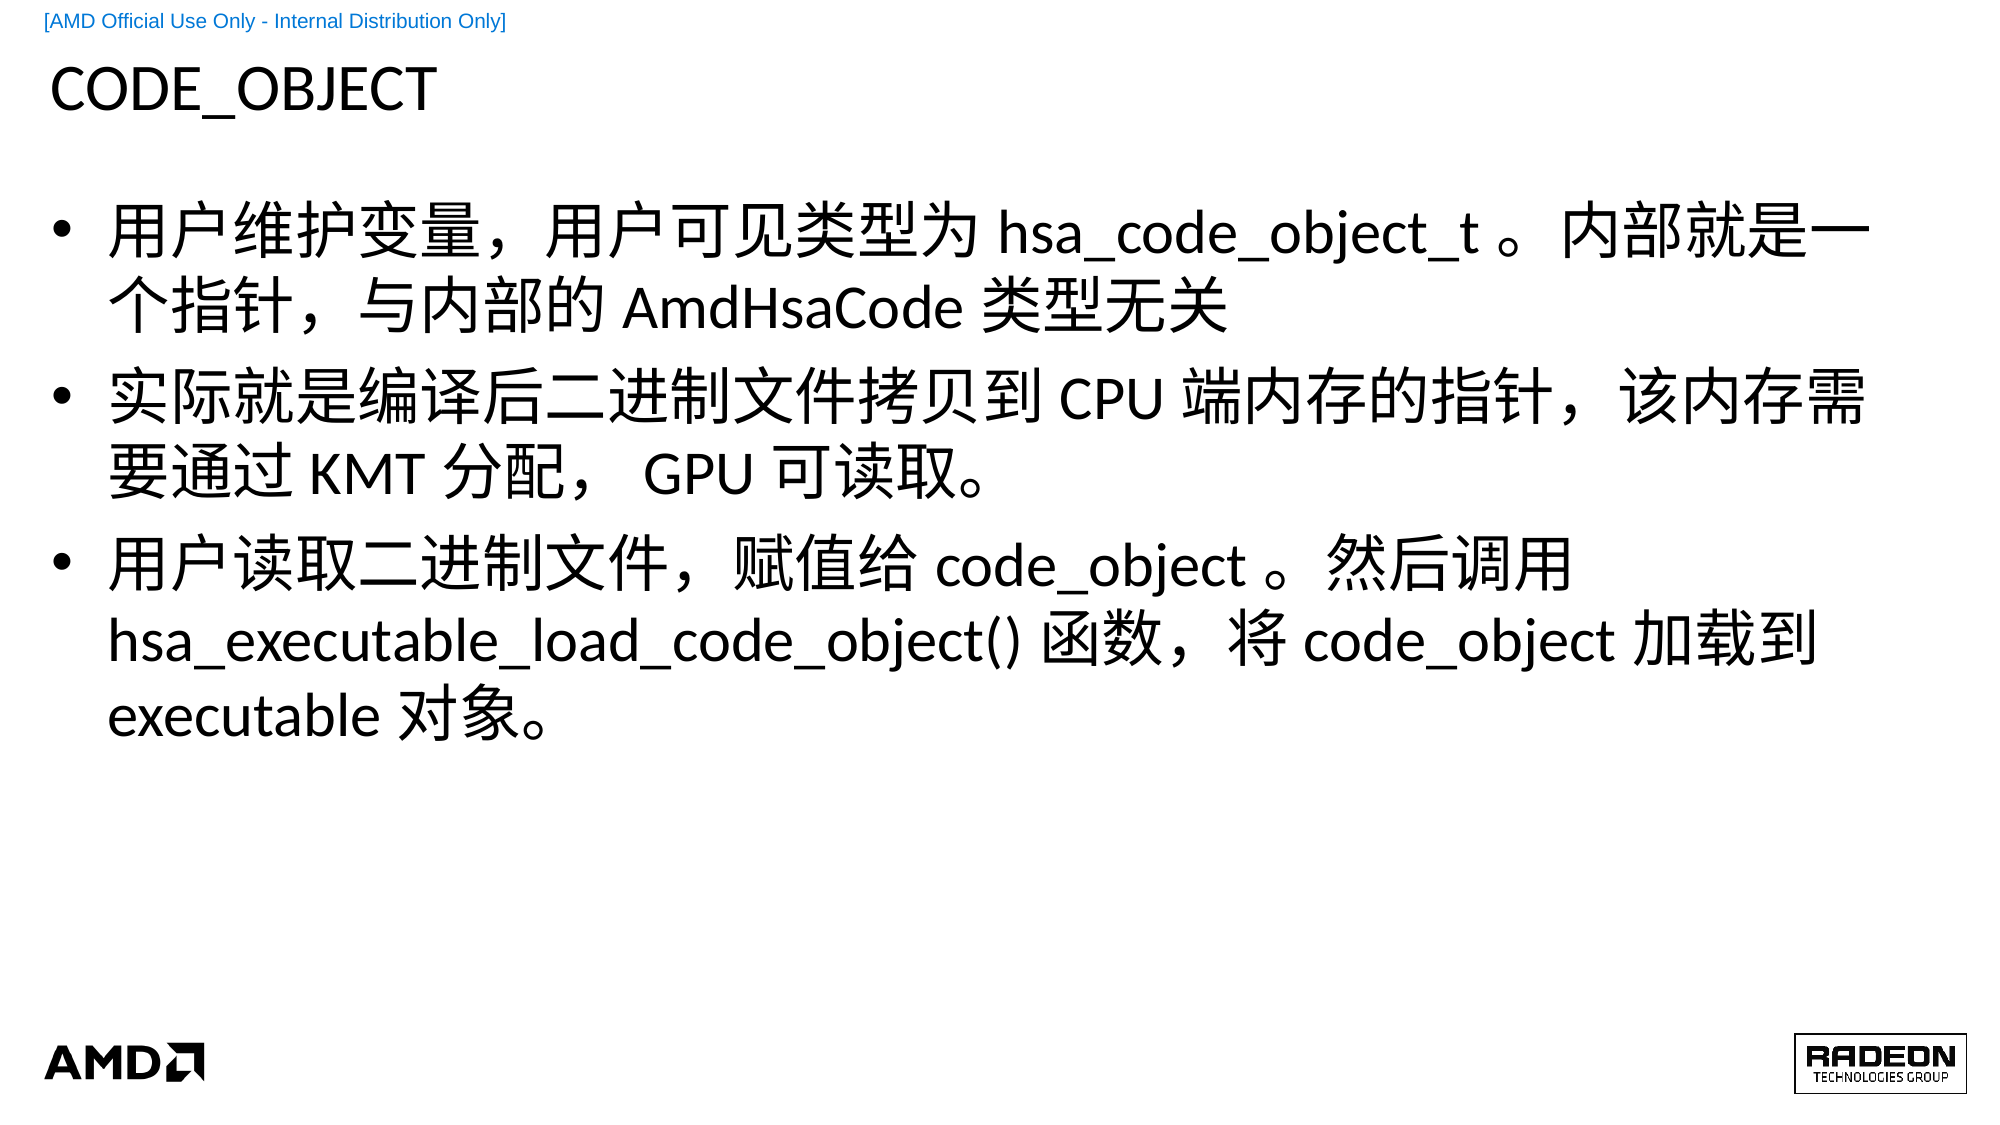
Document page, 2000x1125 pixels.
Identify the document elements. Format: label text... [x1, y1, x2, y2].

picture [1794, 1033, 1967, 1094]
title Code_object [50, 45, 1956, 124]
list 用户维护变量，用户可见类型为hsa_code_object_t。内部就是一个指针，与内部的AmdHsaCode类型无关 实际就是编译后二进制文件拷贝到CPU端内存的指针，该内存需要通过KMT分配，GPU可读取。 用户读取二进制文件，赋值给code_object。然后调用hsa_executable_load_code_object()函数，将code_object加载到executable对象。 [51, 183, 1912, 1037]
